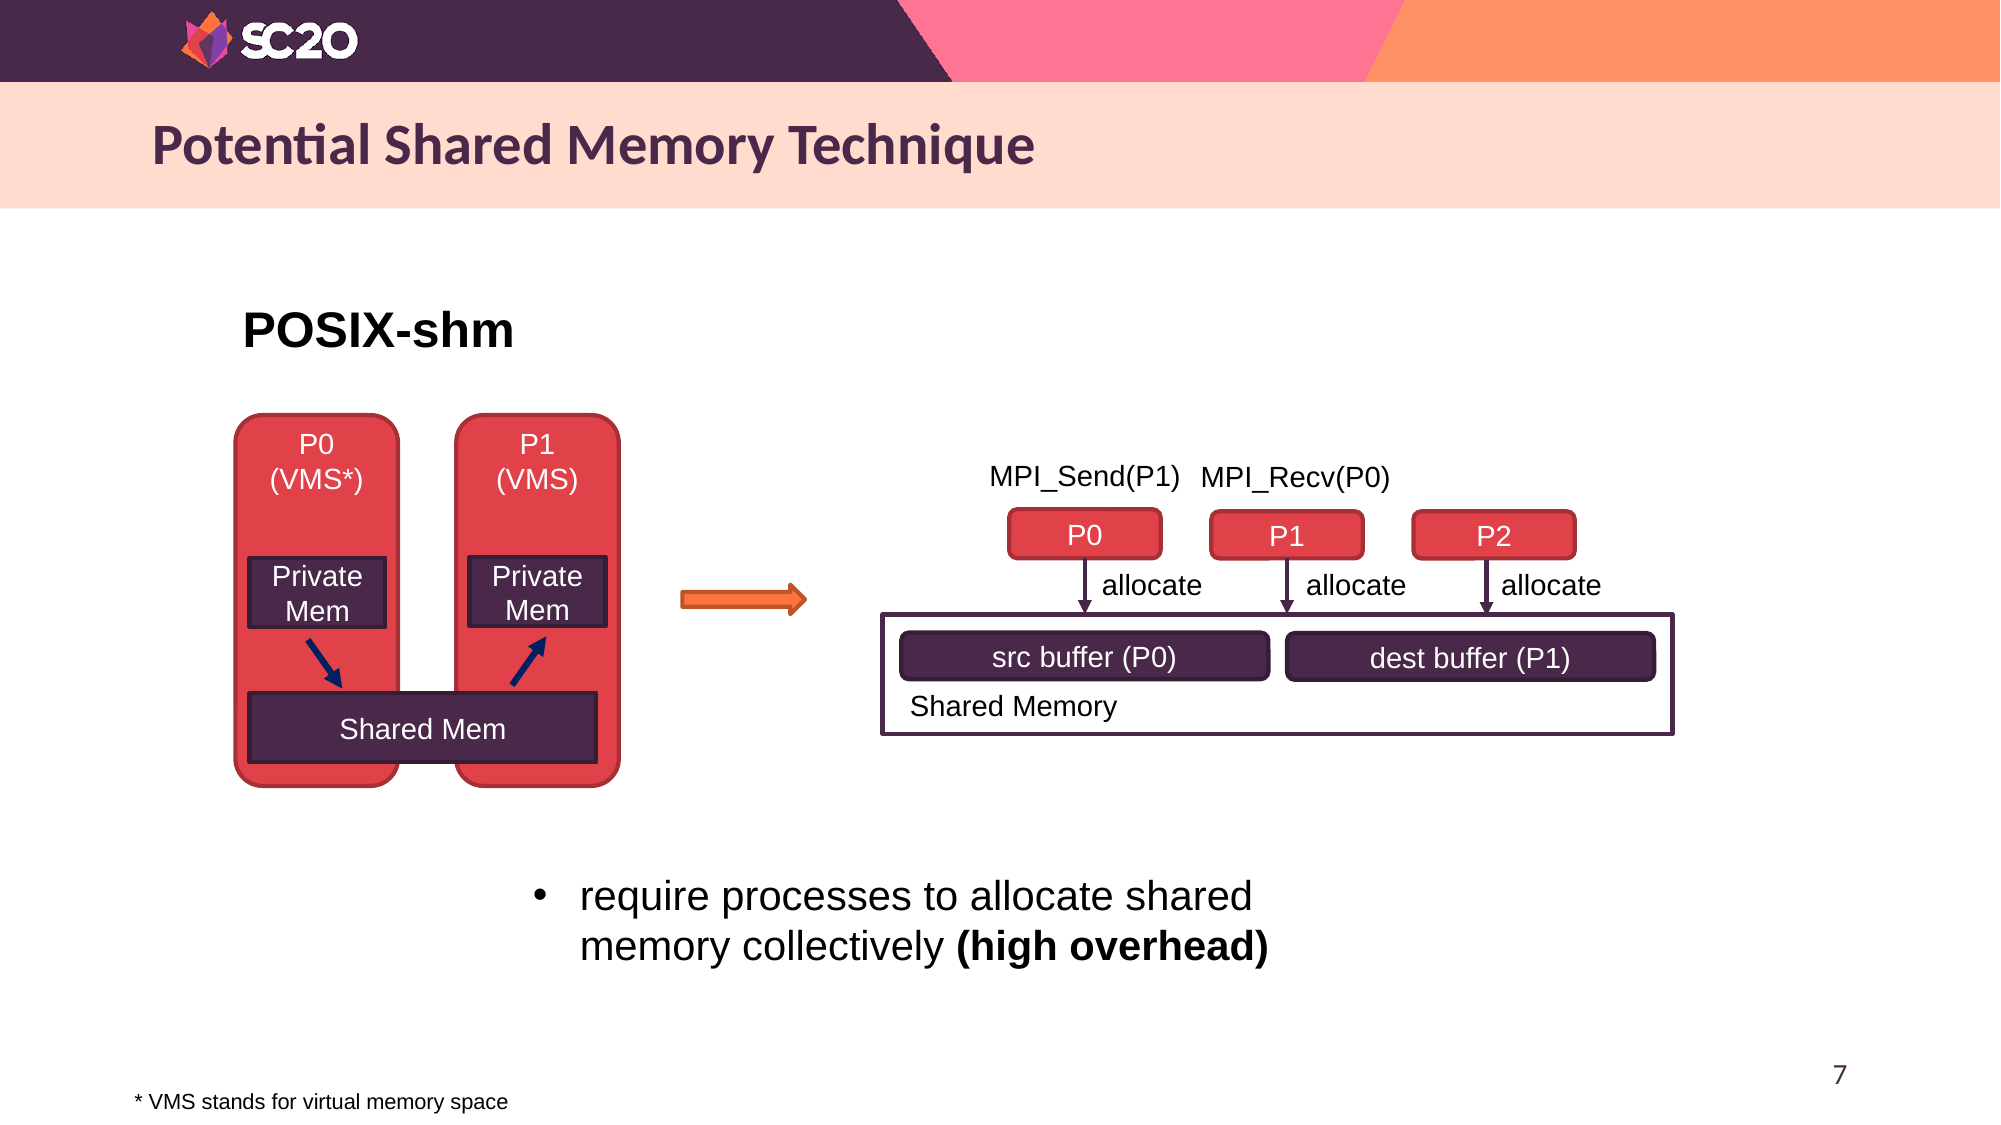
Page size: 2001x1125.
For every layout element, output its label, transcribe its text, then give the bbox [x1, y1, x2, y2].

title Potential Shared Memory Technique [137, 107, 1863, 186]
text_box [235, 414, 620, 787]
picture [0, 0, 2000, 82]
text_box POSIX-shm [228, 290, 792, 366]
slide_number 7 [1412, 1042, 1863, 1103]
text_box [680, 582, 808, 617]
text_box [882, 449, 1673, 735]
text_box require processes to allocate shared memory collectively (high overhead) [518, 861, 1380, 977]
text_box * VMS stands for virtual memory space [119, 1080, 1939, 1122]
